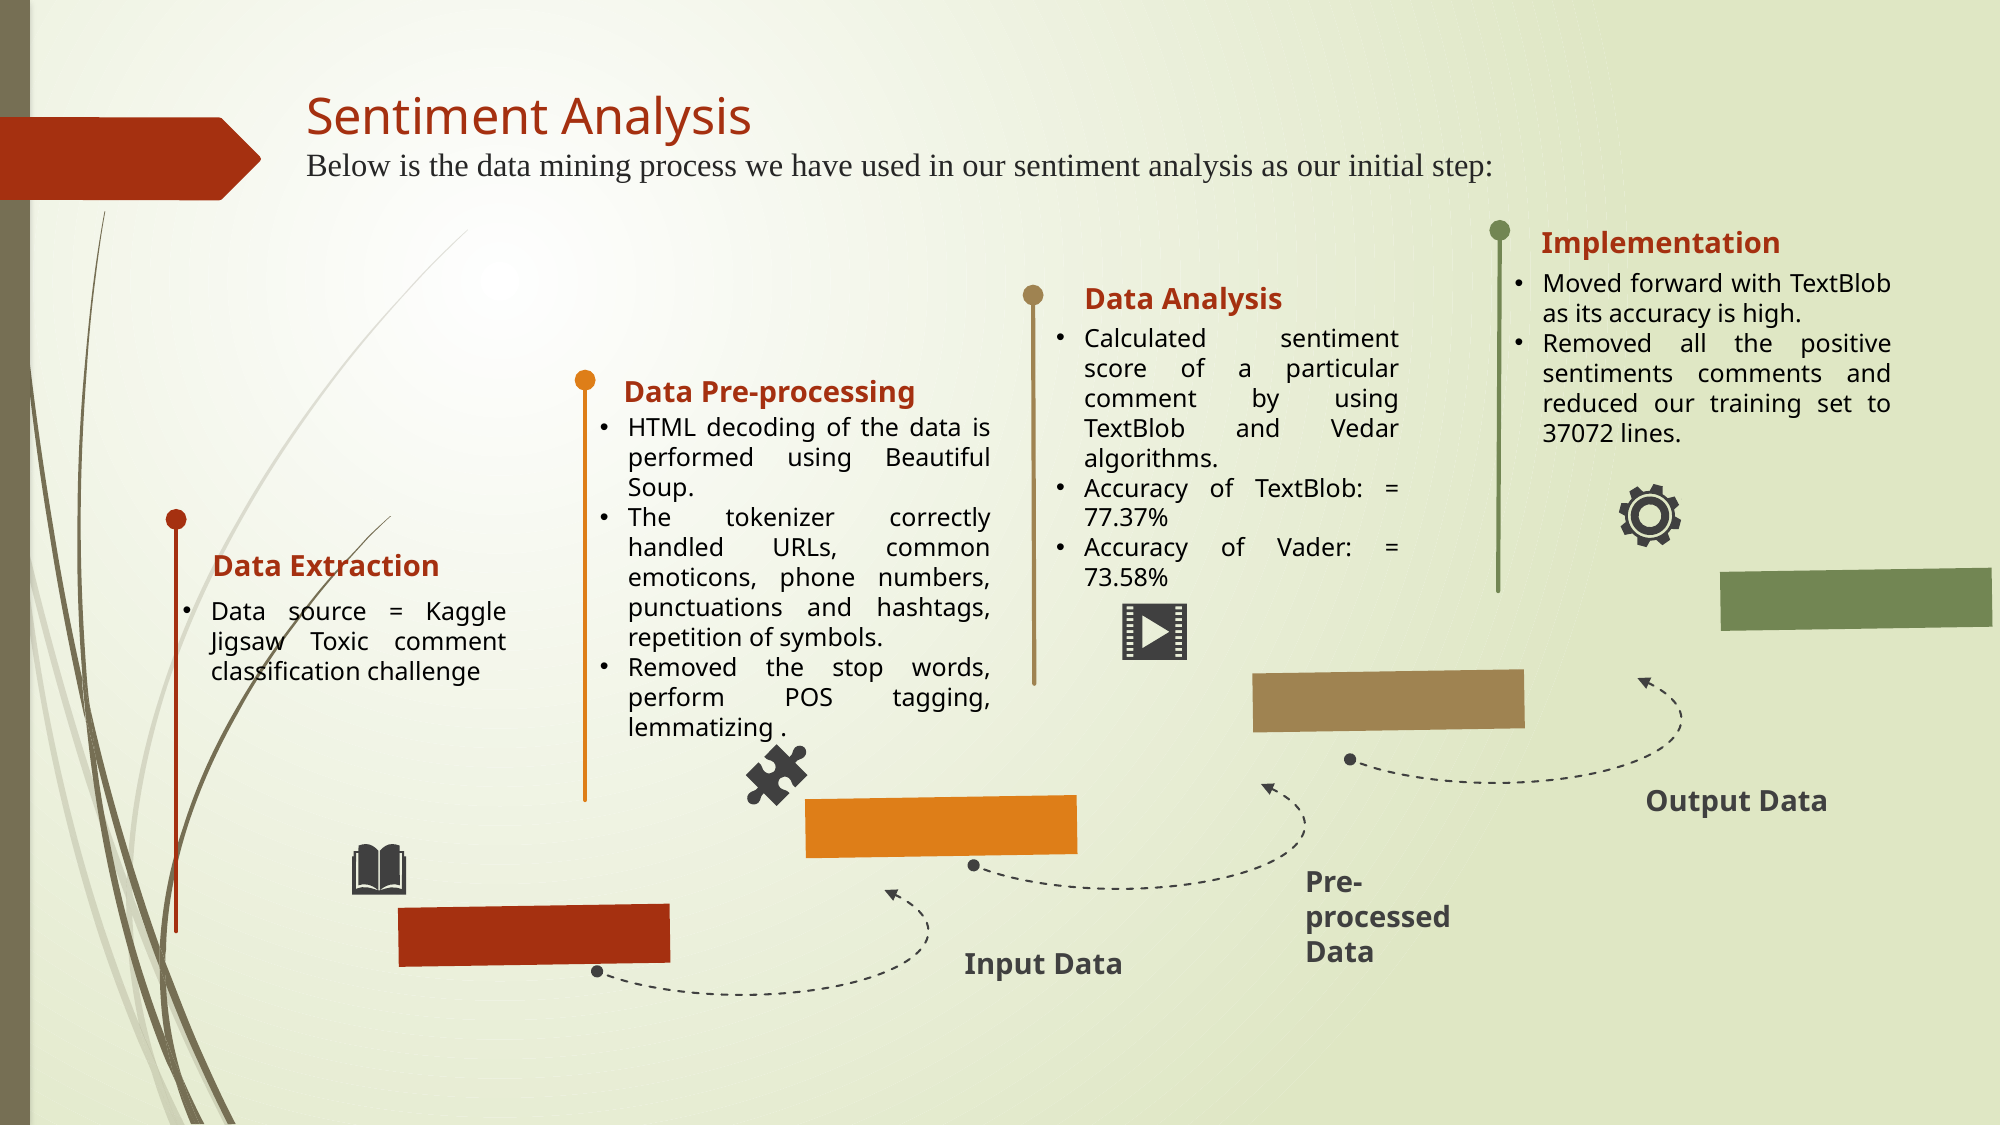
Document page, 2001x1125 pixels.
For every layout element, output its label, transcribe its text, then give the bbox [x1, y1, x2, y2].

text_box [591, 889, 930, 996]
title Sentiment Analysis Below is the data mining process we have used in our sentiment analysis as our initial step: [291, 76, 1946, 192]
text_box [967, 783, 1306, 890]
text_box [1499, 217, 1907, 518]
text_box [1497, 524, 1501, 592]
text_box [396, 902, 672, 969]
text_box [745, 792, 791, 807]
text_box Input Data [949, 938, 1176, 988]
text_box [1040, 272, 1415, 725]
text_box [350, 842, 408, 896]
text_box [1718, 566, 1994, 633]
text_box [167, 539, 526, 785]
text_box Pre-processed Data [1290, 856, 1516, 976]
text_box Output Data [1630, 774, 1857, 825]
text_box [1619, 526, 1681, 549]
text_box [1344, 677, 1683, 784]
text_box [584, 365, 1007, 784]
text_box [1415, 667, 1526, 732]
text_box [803, 793, 1079, 860]
